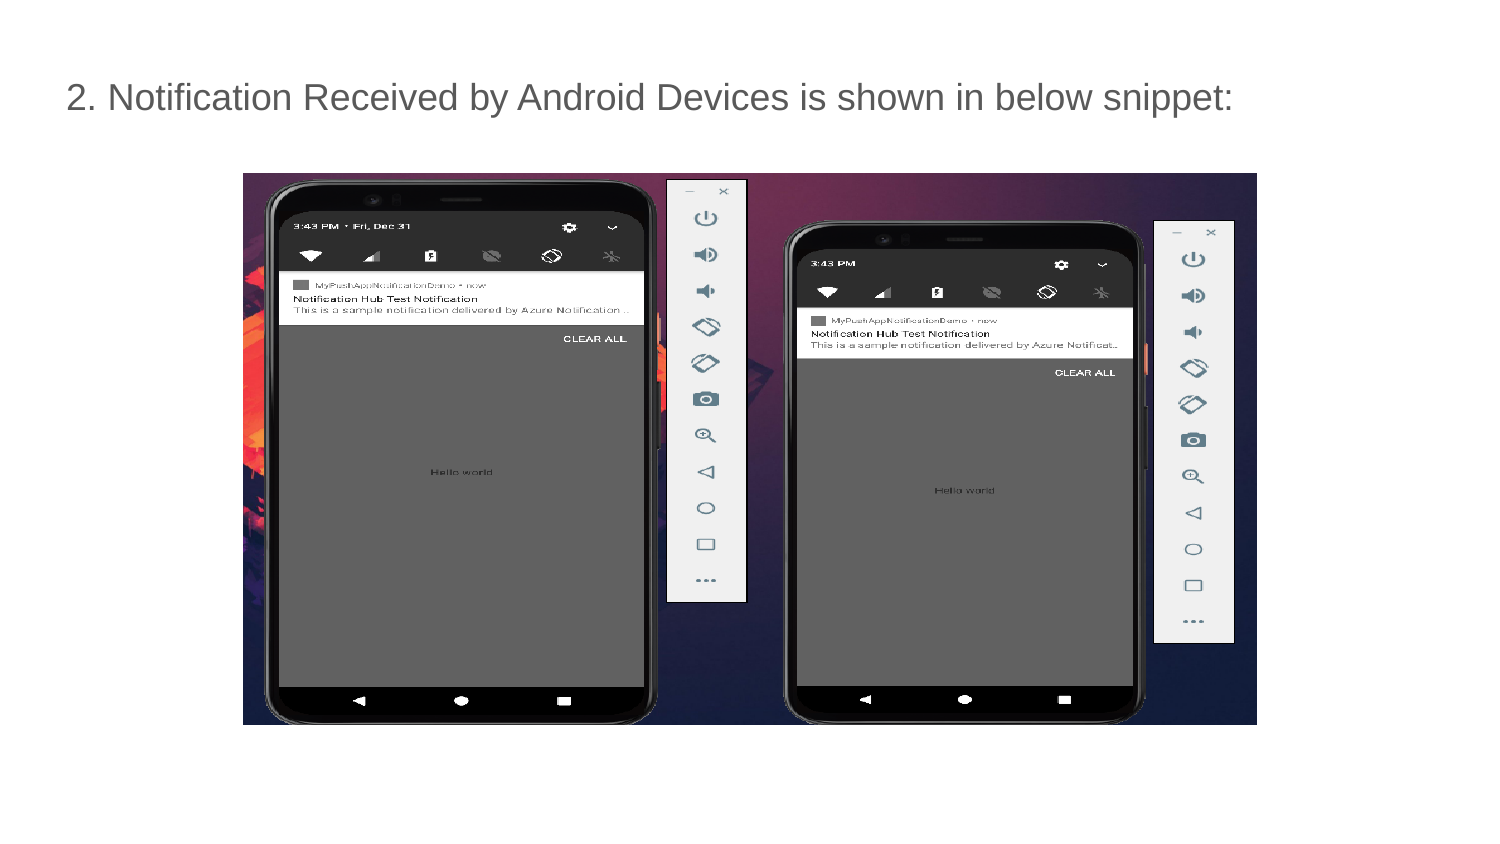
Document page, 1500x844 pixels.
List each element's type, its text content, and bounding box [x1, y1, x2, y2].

list 2. Notification Received by Android Devices is shown in below snippet: [51, 50, 1449, 750]
picture [243, 173, 1257, 725]
